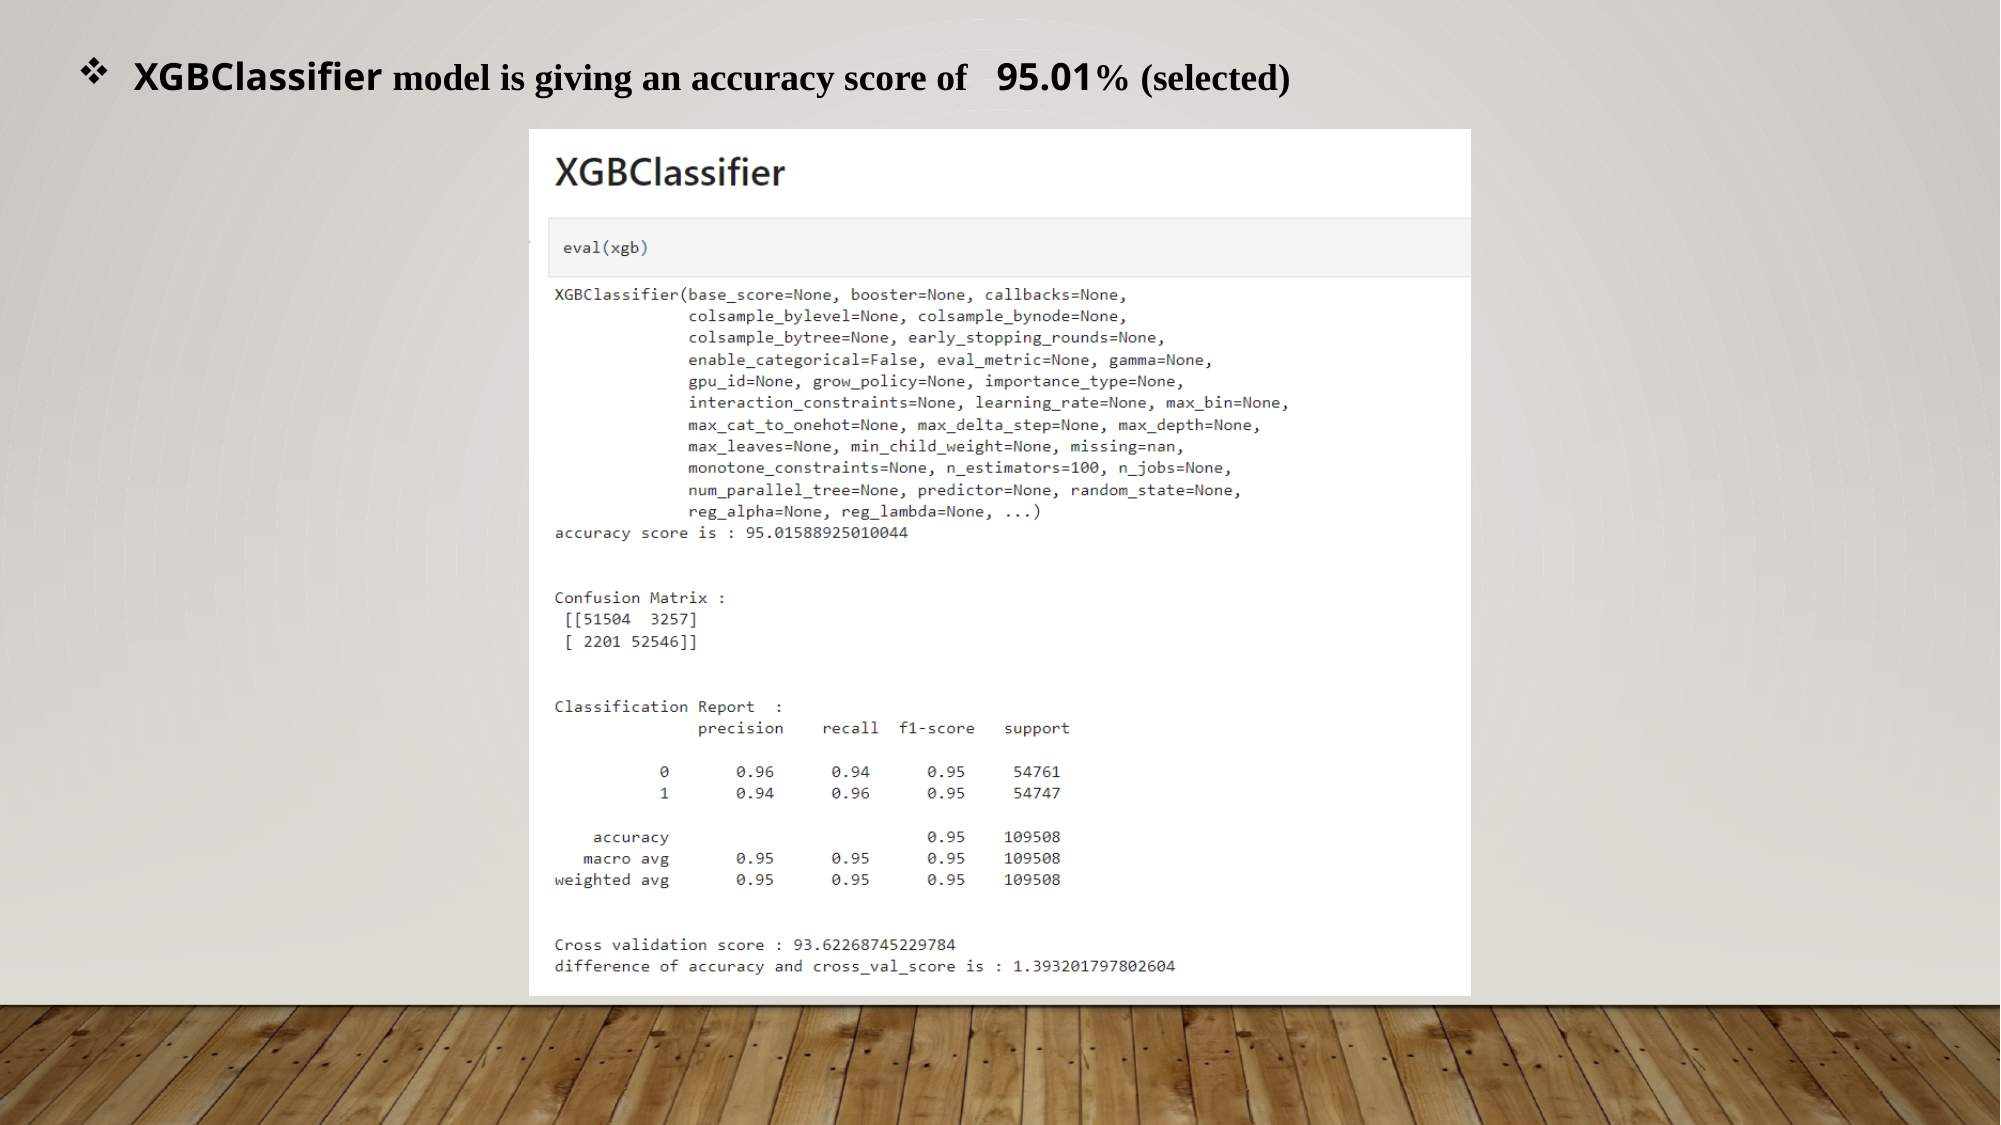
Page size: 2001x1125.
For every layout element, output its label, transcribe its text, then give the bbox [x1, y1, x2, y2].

picture [0, 1005, 2000, 1125]
picture [529, 128, 1471, 996]
text_box XGBClassifier model is giving an accuracy score of 95.01% (selected) [62, 42, 1622, 106]
